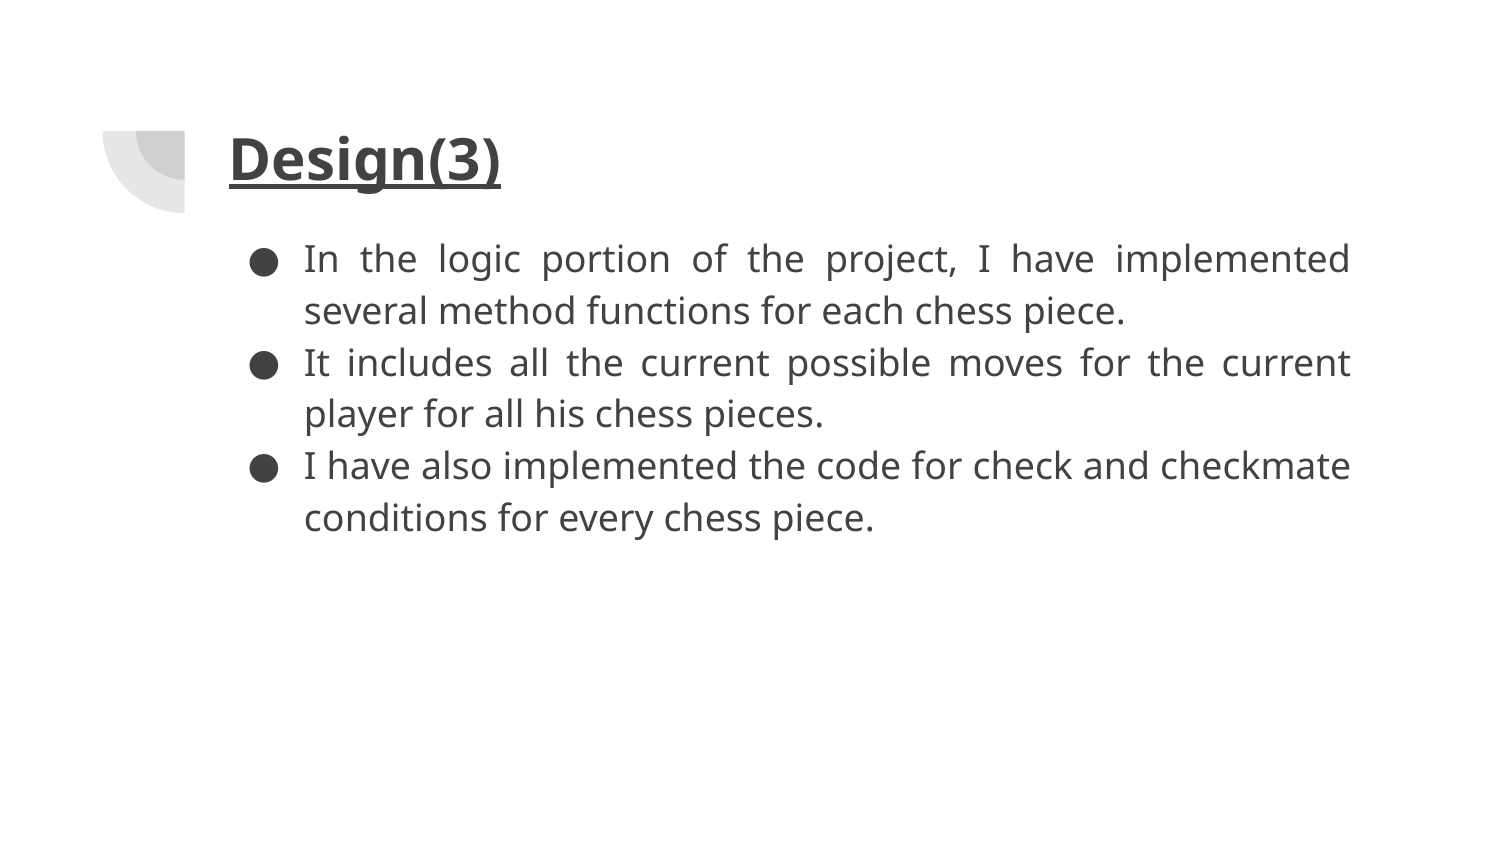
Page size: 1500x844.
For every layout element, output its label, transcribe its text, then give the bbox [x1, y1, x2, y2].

title Design(3) [213, 106, 1368, 213]
list In the logic portion of the project, I have implemented several method functions for each chess piece. It includes all the current possible moves for the current player for all his chess pieces. I have also implemented the code for check and checkmate conditions for every chess piece. [213, 213, 1368, 631]
